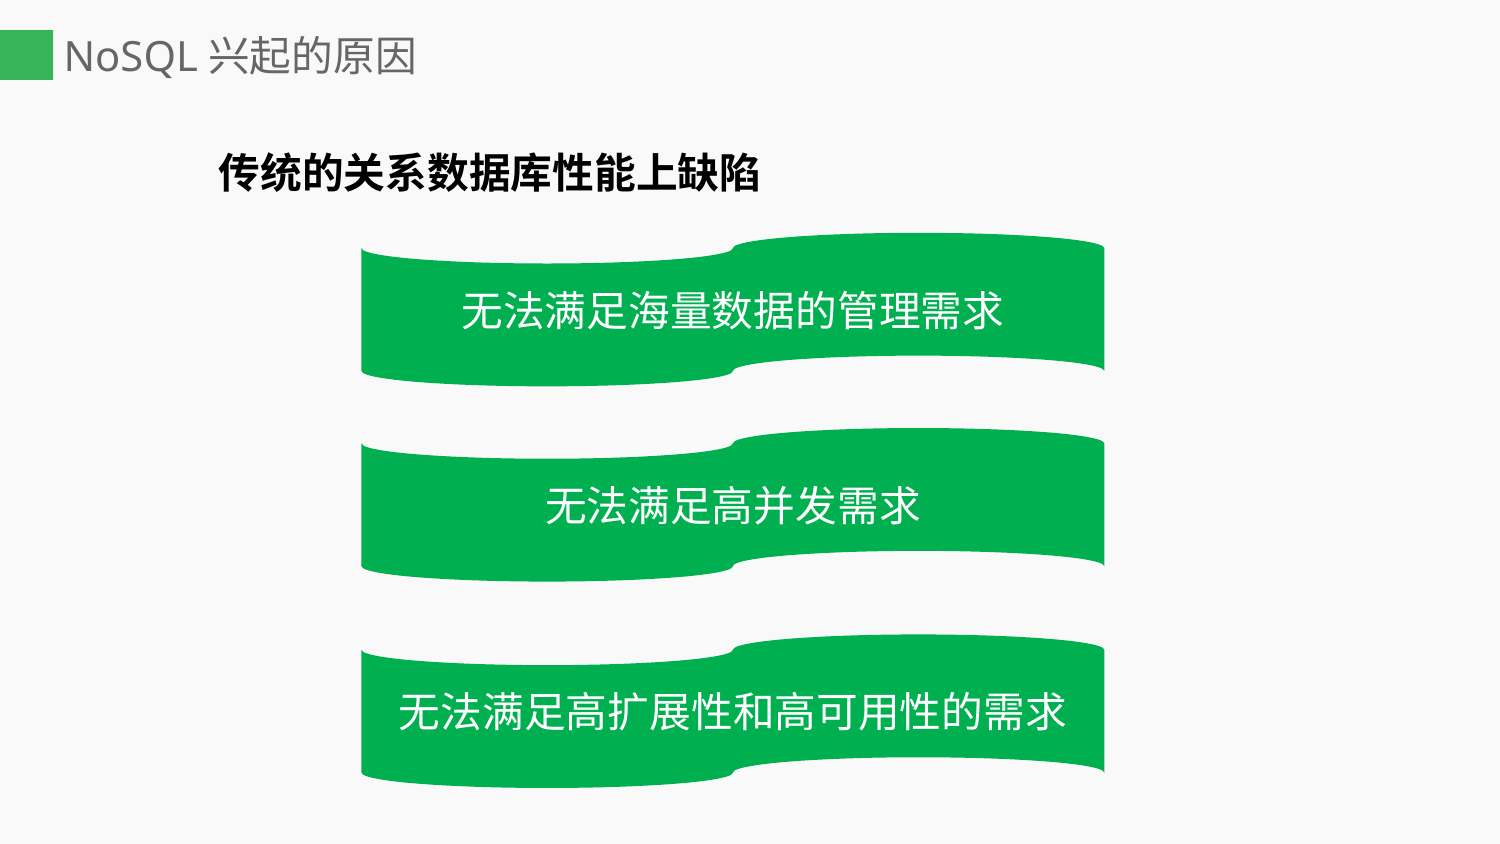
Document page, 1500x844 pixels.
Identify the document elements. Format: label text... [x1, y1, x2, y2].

text_box 无法满足高并发需求 [359, 425, 1107, 584]
picture [0, 30, 54, 80]
title NoSQL兴起的原因 [63, 25, 1480, 85]
text_box 无法满足高扩展性和高可用性的需求 [359, 632, 1107, 791]
text_box 无法满足海量数据的管理需求 [359, 230, 1107, 389]
subtitle 传统的关系数据库性能上缺陷 [217, 126, 1344, 694]
